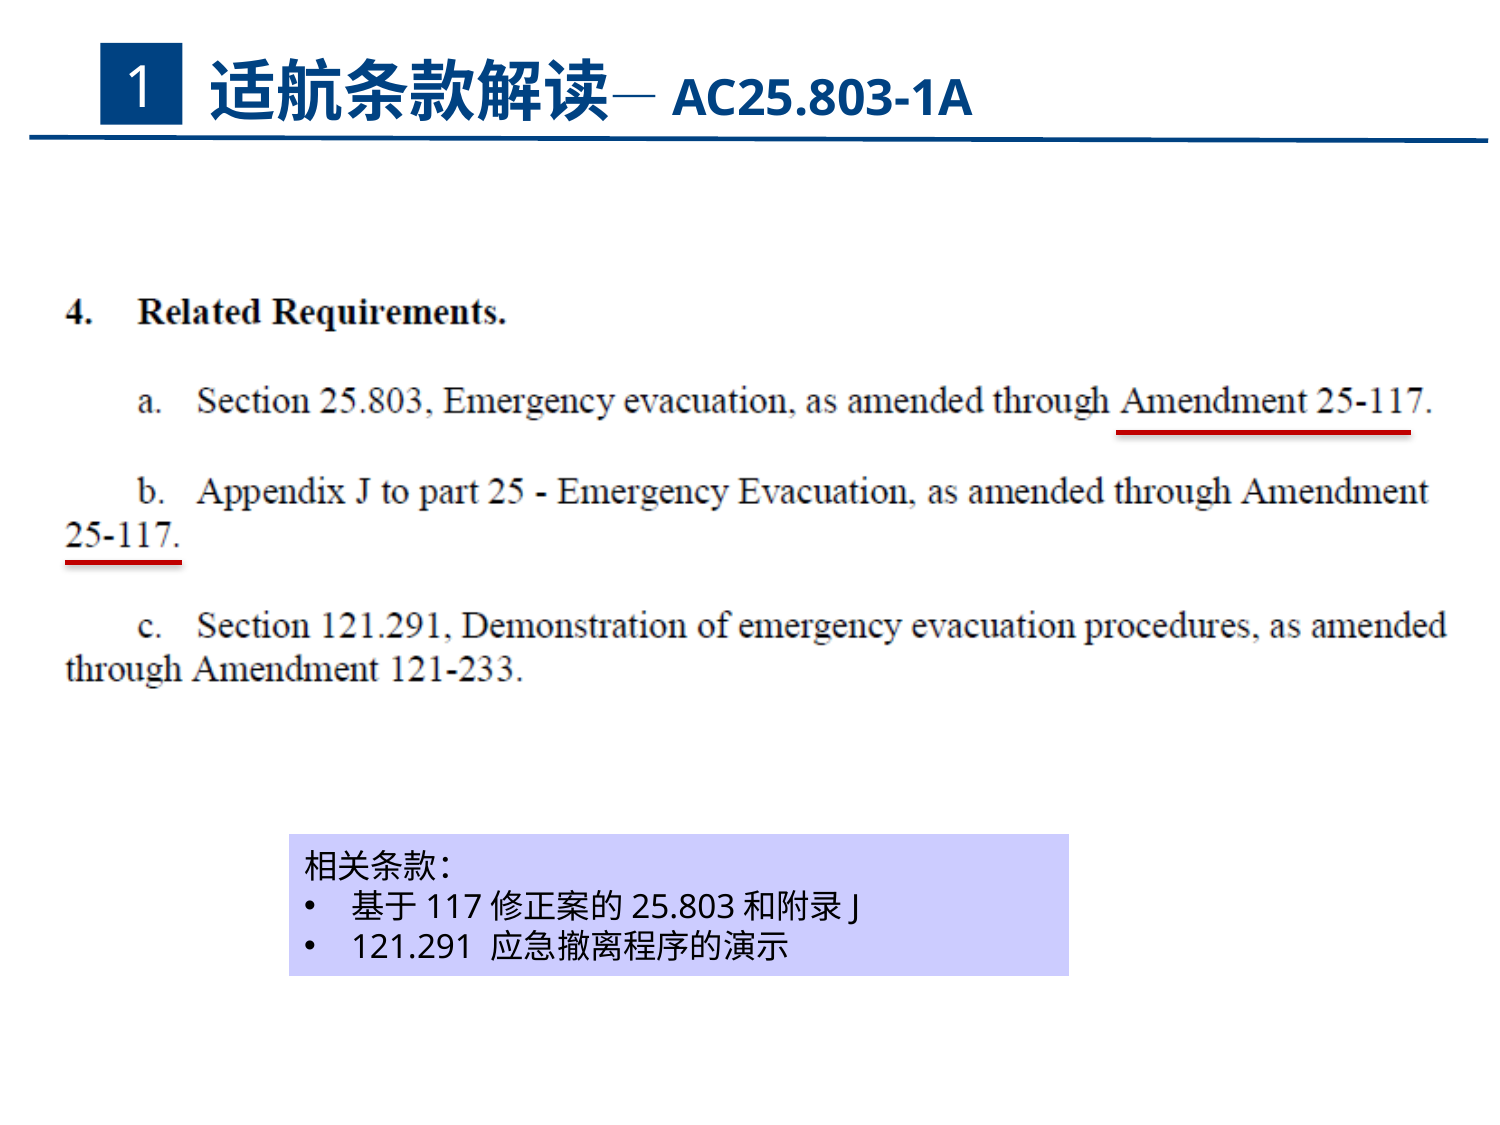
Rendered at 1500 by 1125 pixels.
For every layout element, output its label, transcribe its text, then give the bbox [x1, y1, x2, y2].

text_box 相关条款： 基于117修正案的25.803和附录J 121.291 应急撤离程序的演示 [0, 752, 1071, 992]
picture [31, 290, 1460, 707]
title 适航条款解读—AC25.803-1A [194, 41, 1133, 138]
text_box 1 [98, 41, 184, 127]
